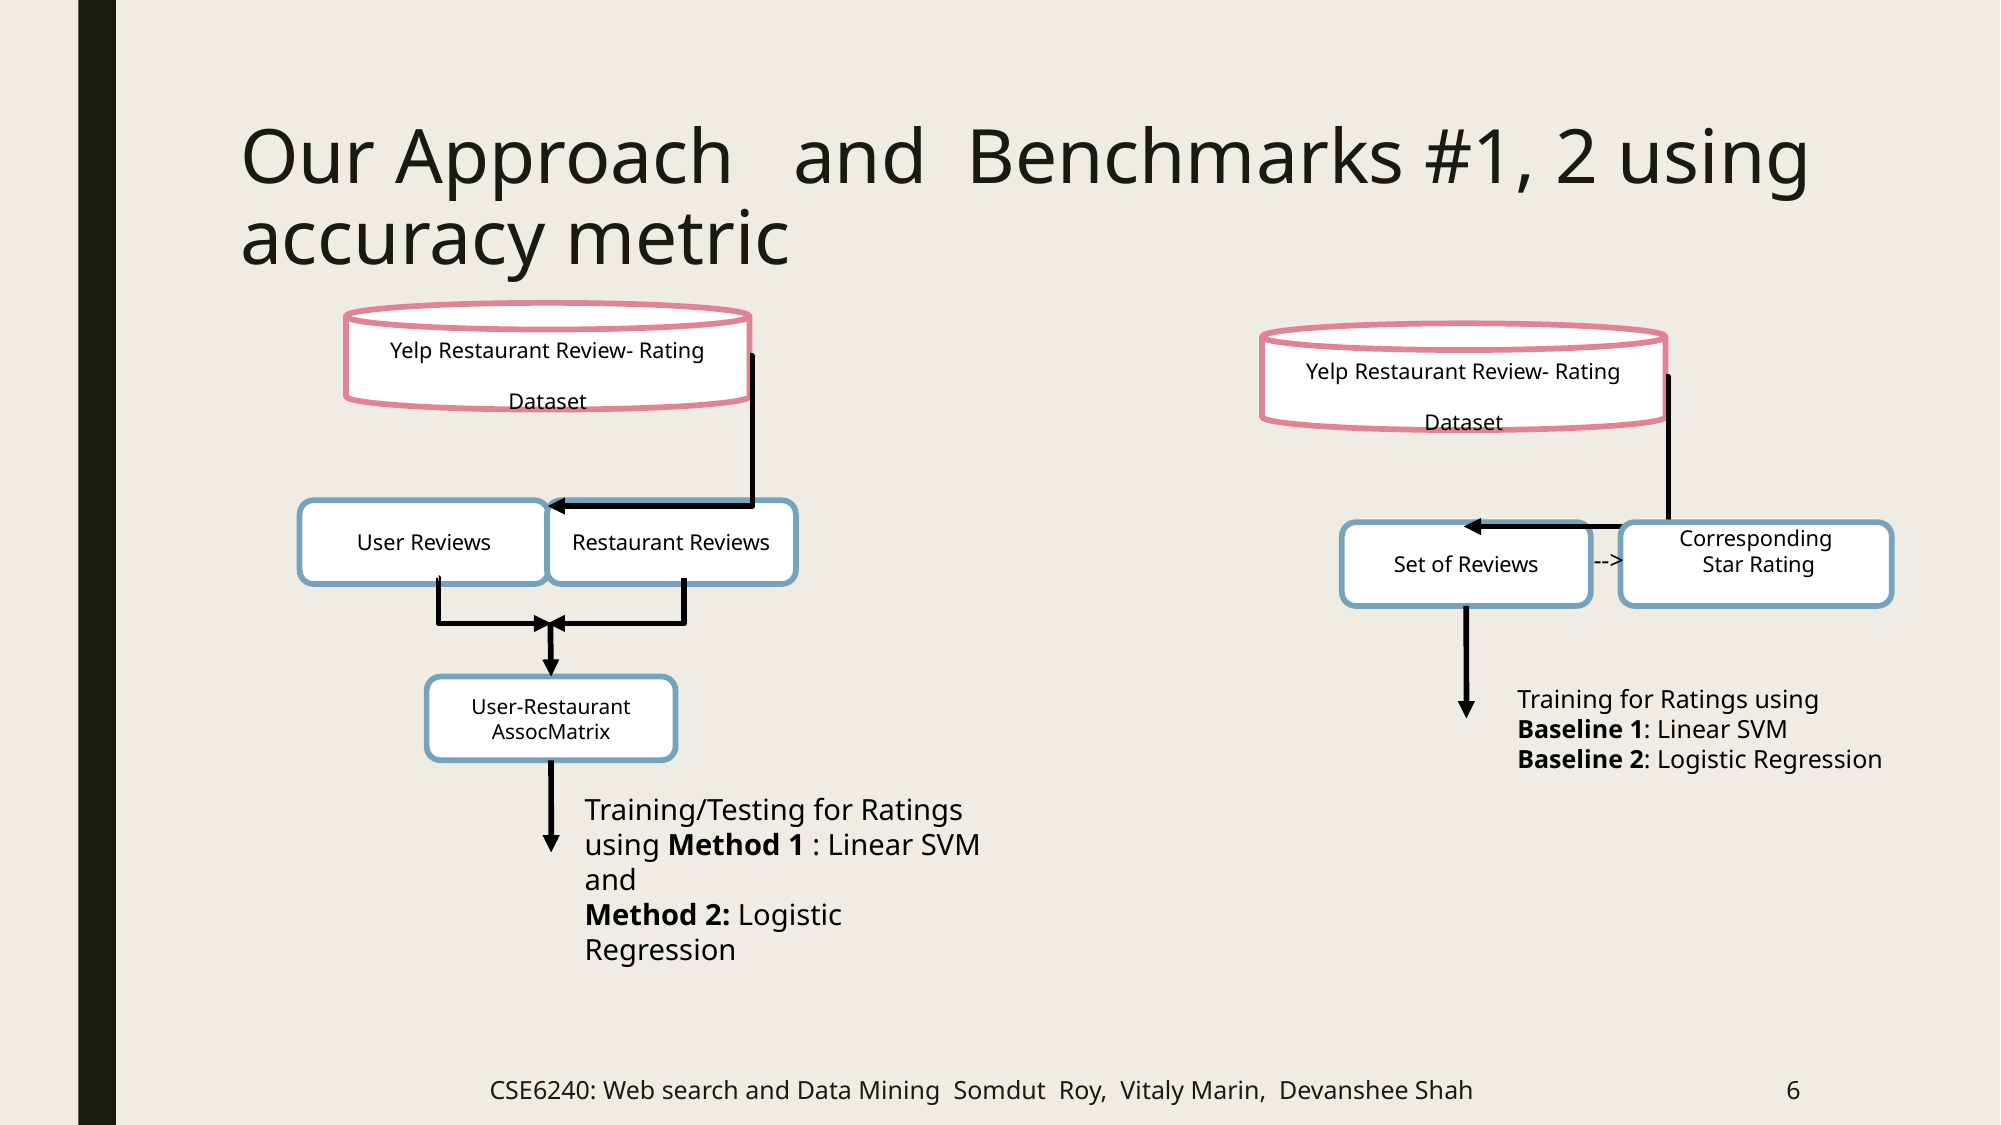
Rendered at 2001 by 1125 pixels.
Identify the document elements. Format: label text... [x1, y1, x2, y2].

text_box Yelp Restaurant Review- Rating Dataset [1259, 320, 1669, 433]
text_box Restaurant Reviews [544, 497, 799, 587]
text_box Set of Reviews [1338, 519, 1594, 609]
footer CSE6240: Web search and Data Mining Somdut Roy, Vitaly Marin, Devanshee Shah [474, 1058, 1505, 1125]
text_box Training for Ratings using Baseline 1: Linear SVM Baseline 2: Logistic Regression [1502, 676, 1955, 782]
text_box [472, 544, 518, 658]
text_box --> [1578, 537, 2000, 582]
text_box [593, 532, 639, 670]
text_box Corresponding Star Rating [1617, 519, 1895, 537]
text_box Corresponding Star Rating [1617, 582, 1895, 609]
text_box Training/Testing for Ratings using Method 1 : Linear SVM and Method 2: Logistic Regression [569, 784, 1011, 974]
text_box Yelp Restaurant Review- Rating Dataset [343, 299, 753, 413]
slide_number 6 [1553, 1058, 1816, 1125]
text_box User-Restaurant AssocMatrix [423, 673, 679, 764]
title Our Approach and Benchmarks #1, 2 using accuracy metric [225, 112, 1892, 357]
text_box User Reviews [296, 497, 548, 587]
